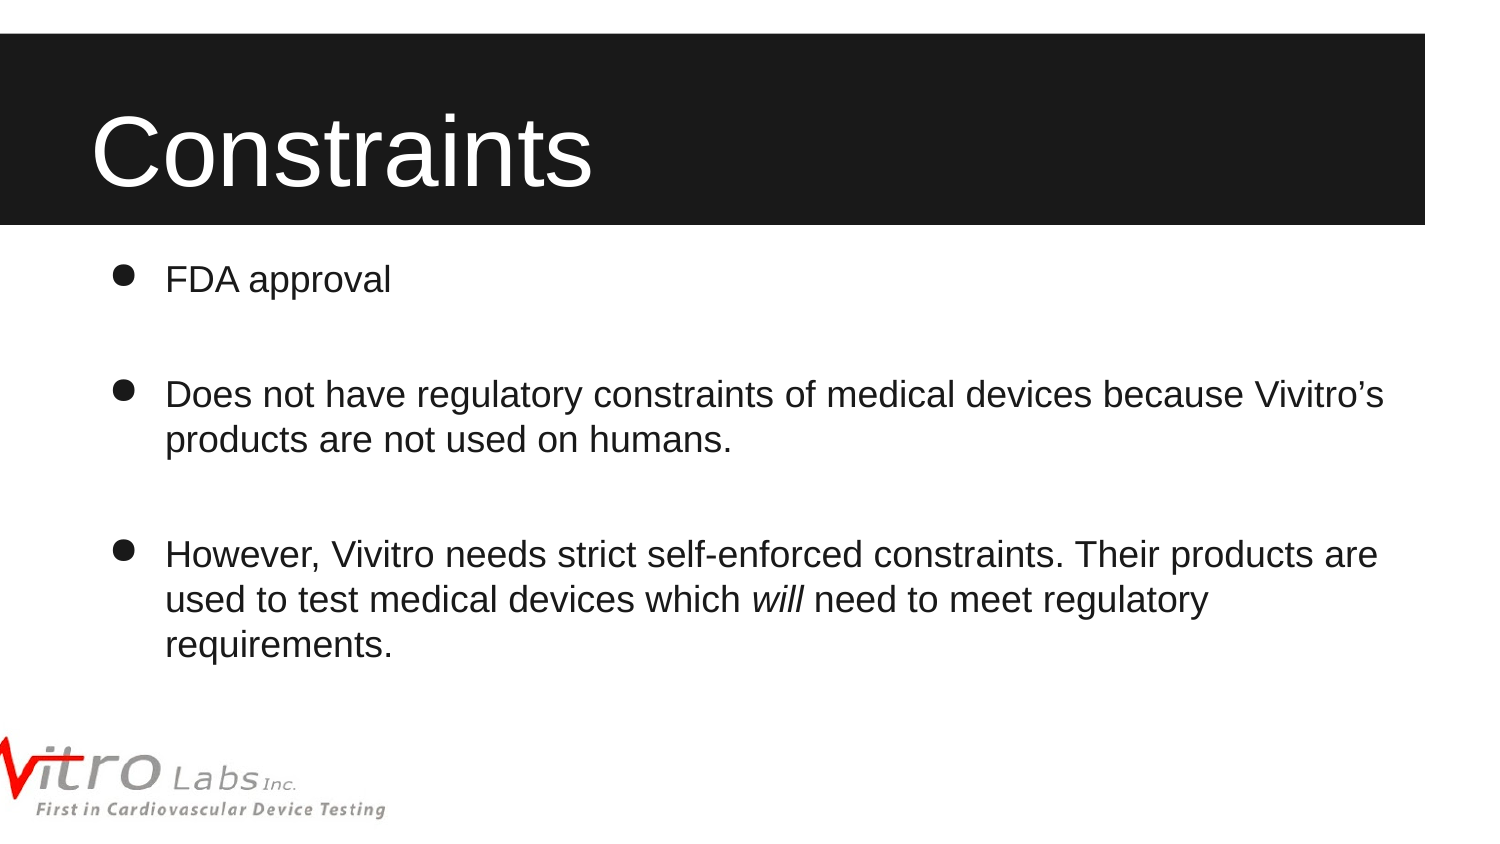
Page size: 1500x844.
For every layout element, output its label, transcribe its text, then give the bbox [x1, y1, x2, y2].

picture [0, 715, 389, 844]
title Constraints [75, 33, 1425, 221]
list FDA approval Does not have regulatory constraints of medical devices because Vivitro’s products are not used on humans. However, Vivitro needs strict self-enforced constraints. Their products are used to test medical devices which will need to meet regulatory requirements. [75, 239, 1425, 808]
